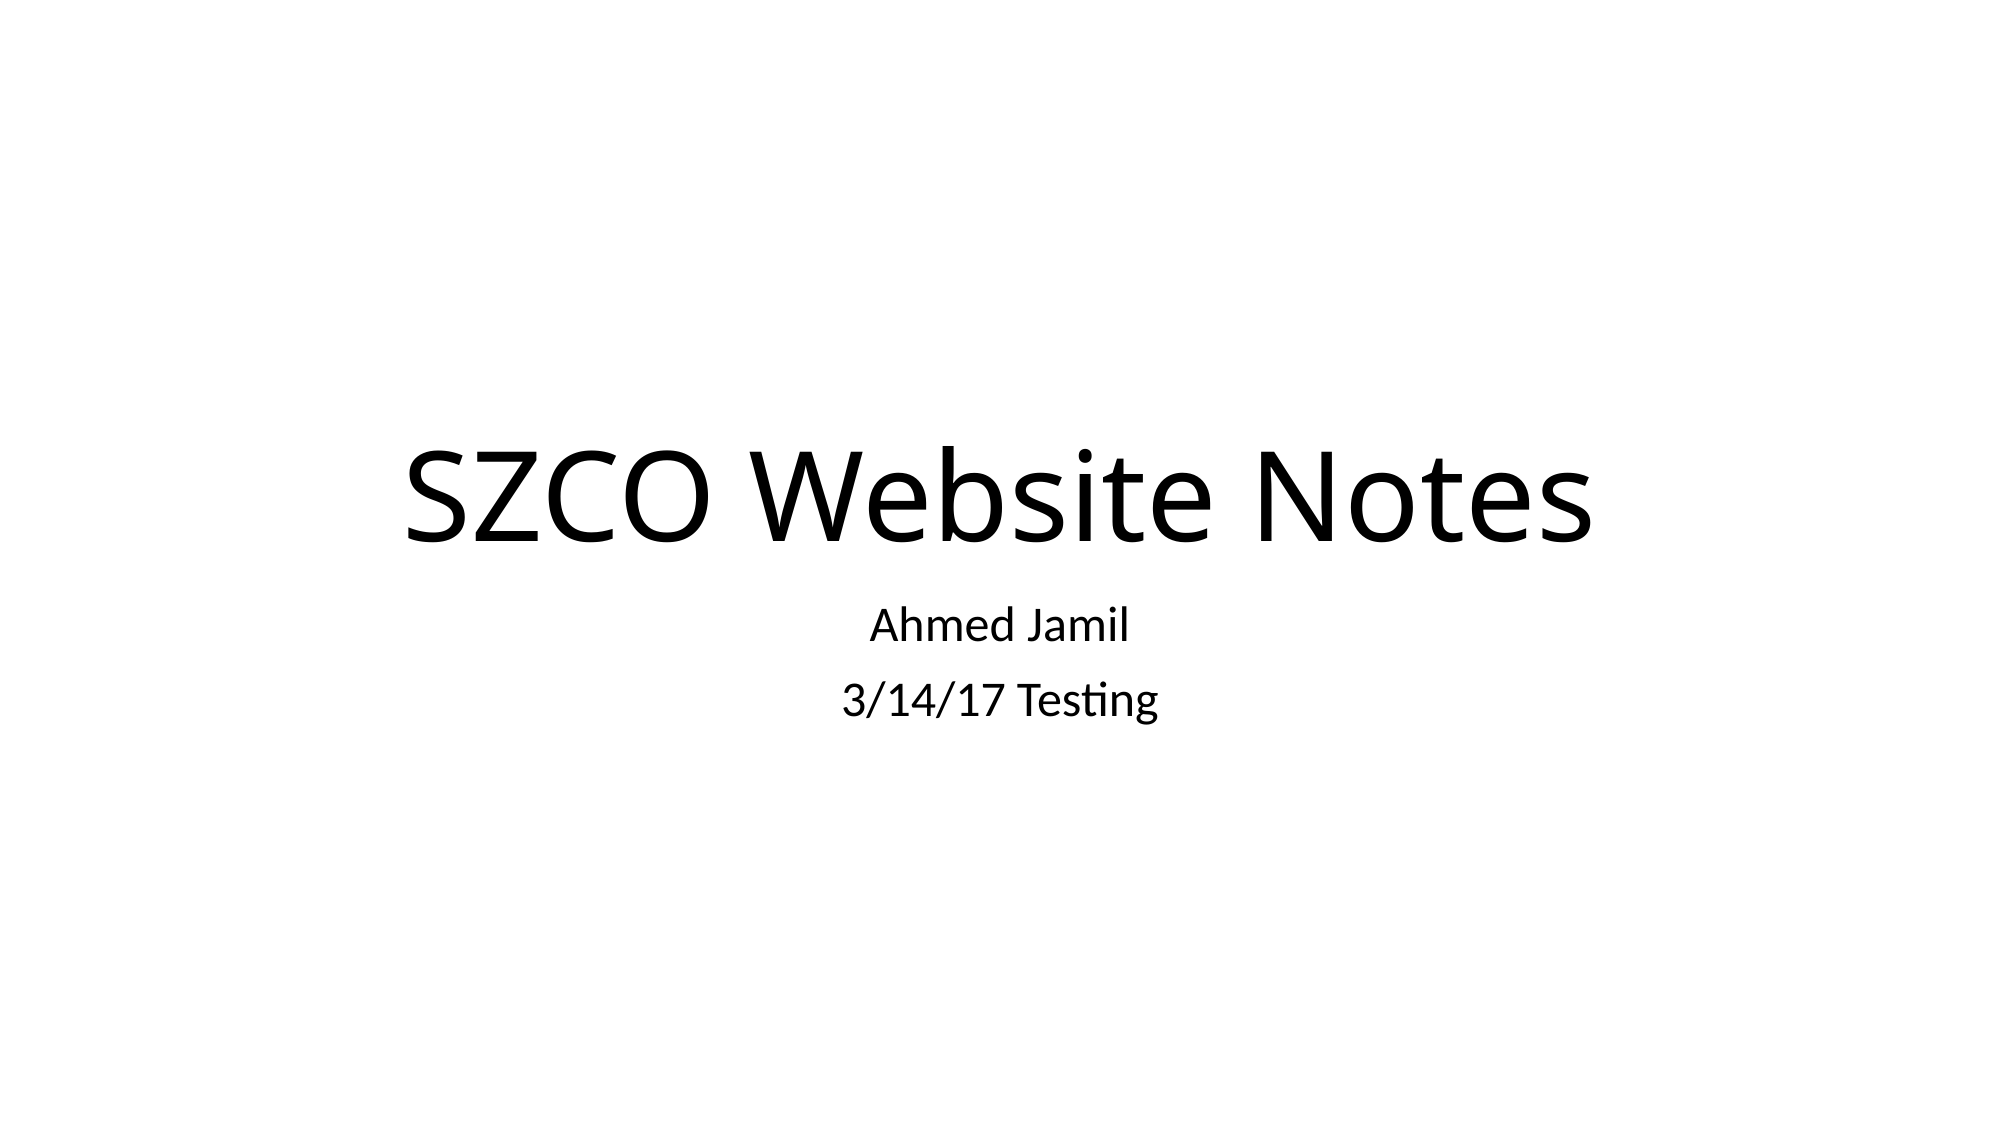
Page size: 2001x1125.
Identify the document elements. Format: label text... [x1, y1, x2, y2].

subtitle Ahmed Jamil 3/14/17 Testing [249, 590, 1750, 863]
title SZCO Website Notes [249, 184, 1750, 576]
